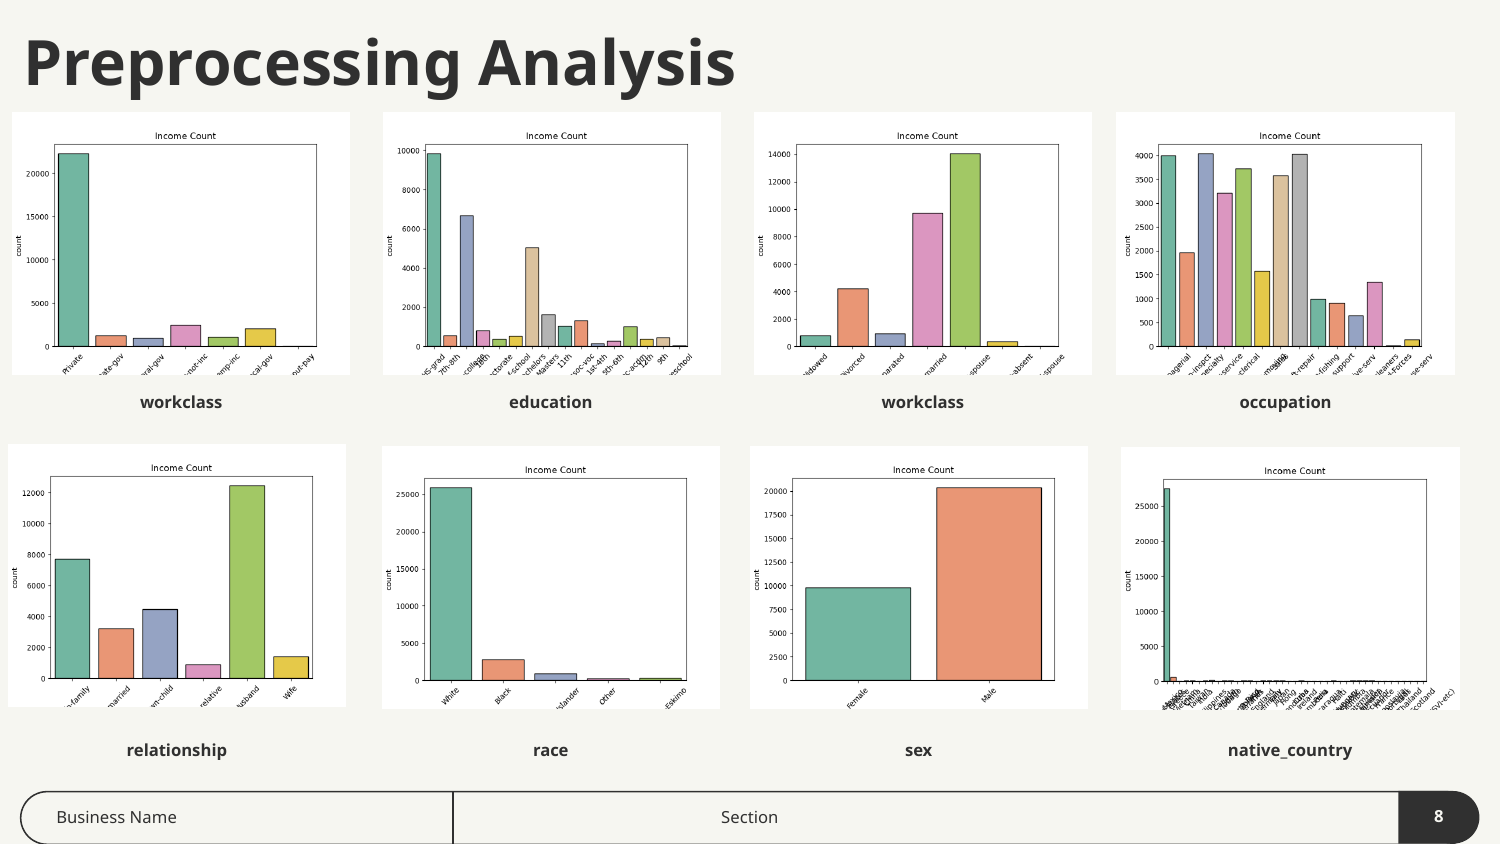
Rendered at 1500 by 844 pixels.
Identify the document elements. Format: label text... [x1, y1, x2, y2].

text_box education [382, 383, 720, 429]
picture [1121, 446, 1460, 710]
title Preprocessing Analysis [8, 8, 1455, 111]
text_box native_country [1121, 724, 1460, 777]
picture [1116, 112, 1455, 376]
slide_number 8 [1398, 791, 1480, 844]
picture [8, 443, 347, 707]
subtitle Section [581, 792, 919, 844]
picture [753, 112, 1093, 376]
subtitle Business Name [41, 791, 404, 844]
picture [383, 112, 722, 376]
picture [12, 112, 351, 376]
picture [381, 446, 720, 710]
picture [749, 446, 1088, 710]
text_box workclass [754, 384, 1092, 429]
text_box workclass [12, 383, 351, 429]
text_box sex [750, 724, 1088, 777]
text_box relationship [8, 724, 346, 777]
text_box occupation [1116, 383, 1455, 429]
text_box race [382, 724, 720, 777]
